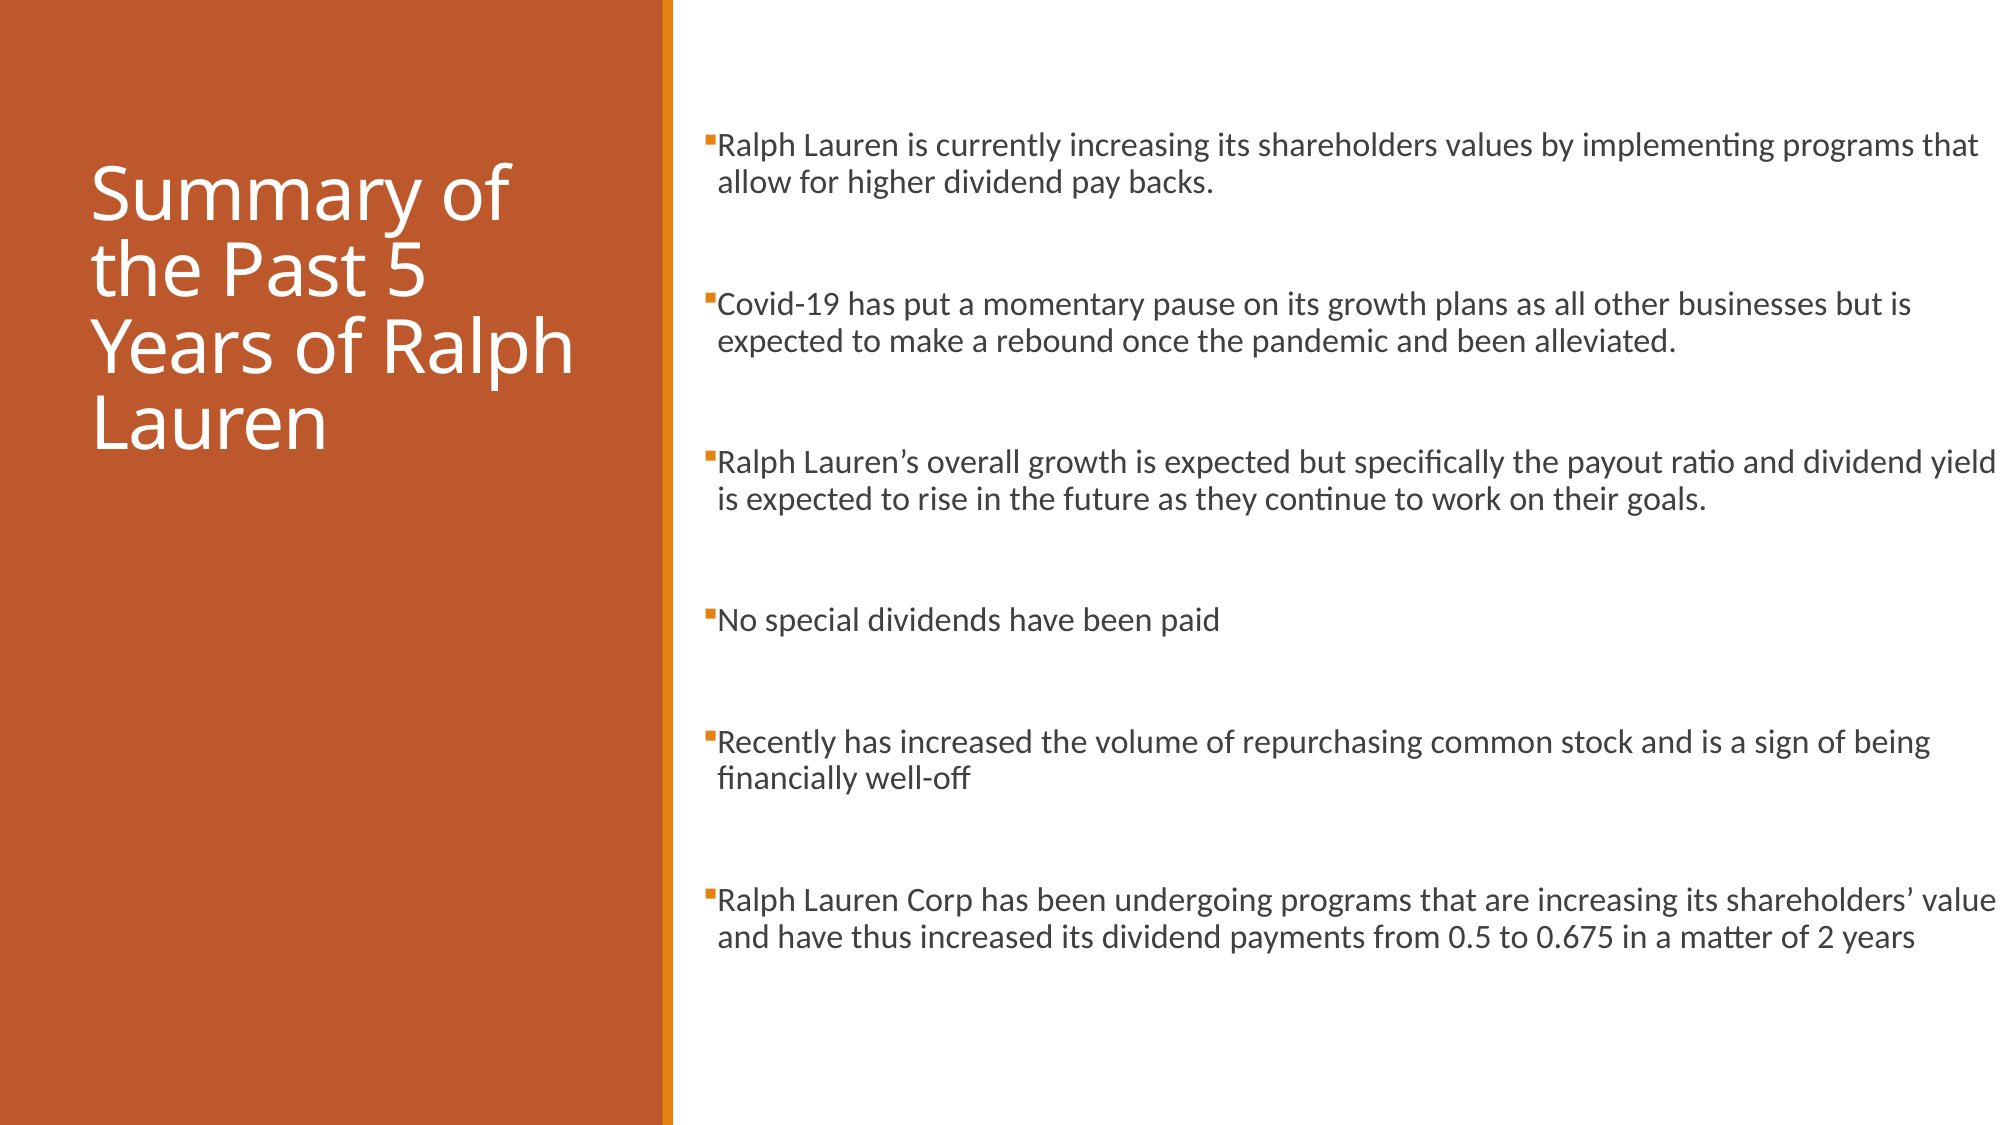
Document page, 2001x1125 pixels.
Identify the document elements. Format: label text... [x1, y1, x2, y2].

title Summary of the Past 5 Years of Ralph Lauren [75, 97, 600, 473]
list Ralph Lauren is currently increasing its shareholders values by implementing programs that allow for higher dividend pay backs. Covid-19 has put a momentary pause on its growth plans as all other businesses but is expected to make a rebound once the pandemic and been alleviated. Ralph Lauren’s overall growth is expected but specifically the payout ratio and dividend yield is expected to rise in the future as they continue to work on their goals. No special dividends have been paid Recently has increased the volume of repurchasing common stock and is a sign of being financially well-off Ralph Lauren Corp has been undergoing programs that are increasing its shareholders’ value and have thus increased its dividend payments from 0.5 to 0.675 in a matter of 2 years [702, 120, 2000, 983]
